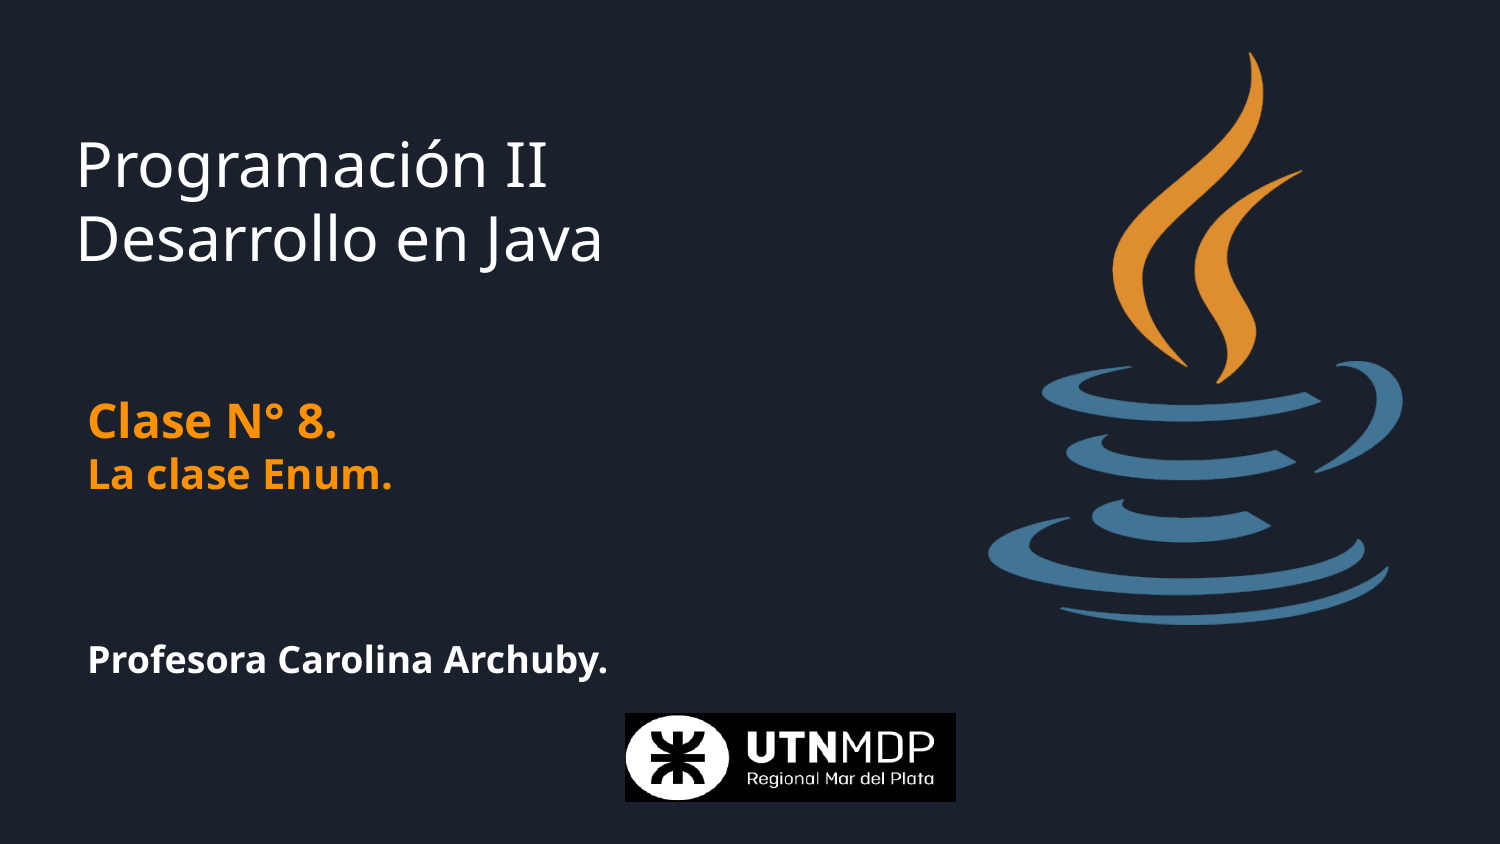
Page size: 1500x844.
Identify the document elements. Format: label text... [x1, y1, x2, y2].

title Programación II Desarrollo en Java [60, 109, 878, 298]
text_box Profesora Carolina Archuby. [72, 621, 1369, 696]
picture [908, 51, 1482, 625]
picture [625, 712, 956, 803]
text_box Clase N° 8. La clase Enum. [72, 375, 903, 514]
